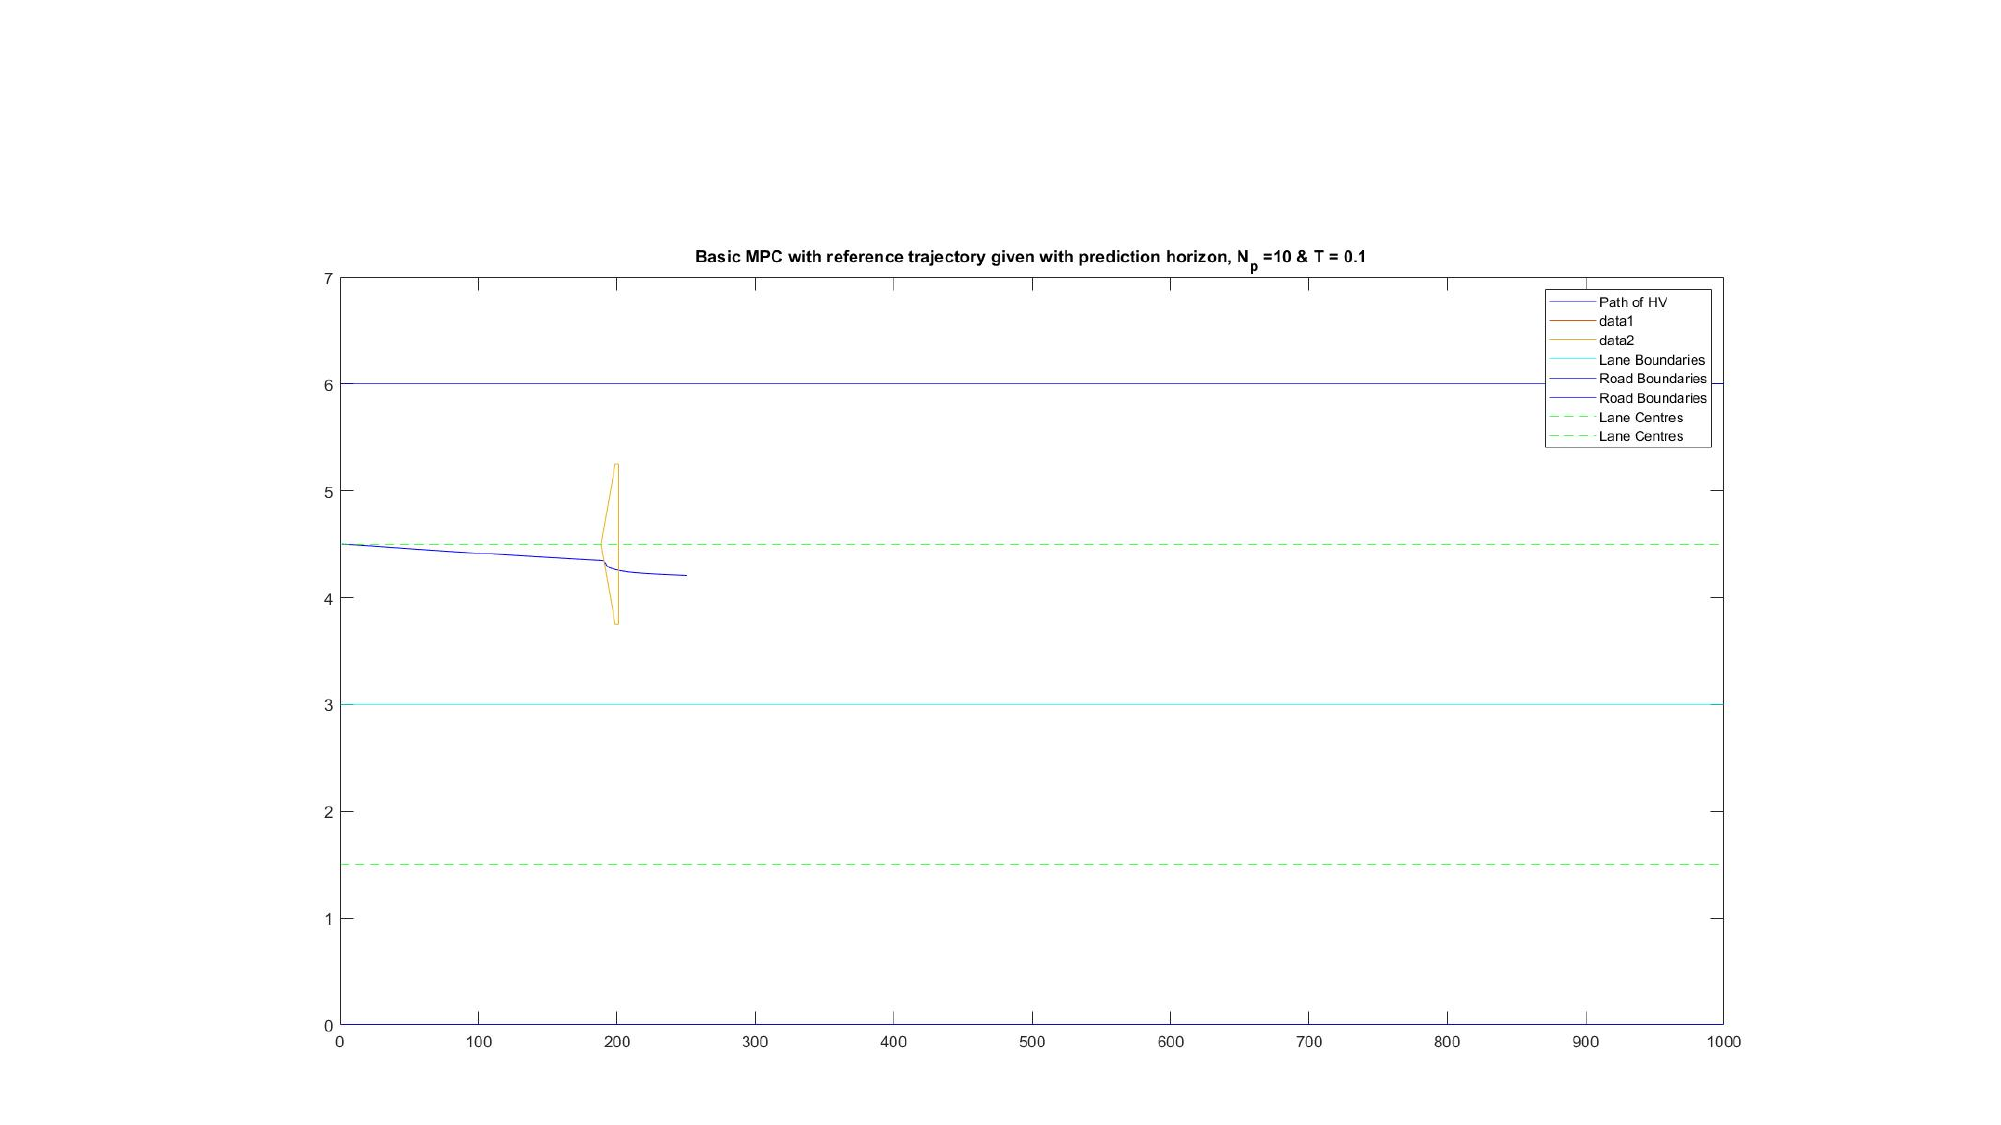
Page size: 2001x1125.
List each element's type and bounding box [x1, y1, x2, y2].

list [107, 208, 1893, 1125]
